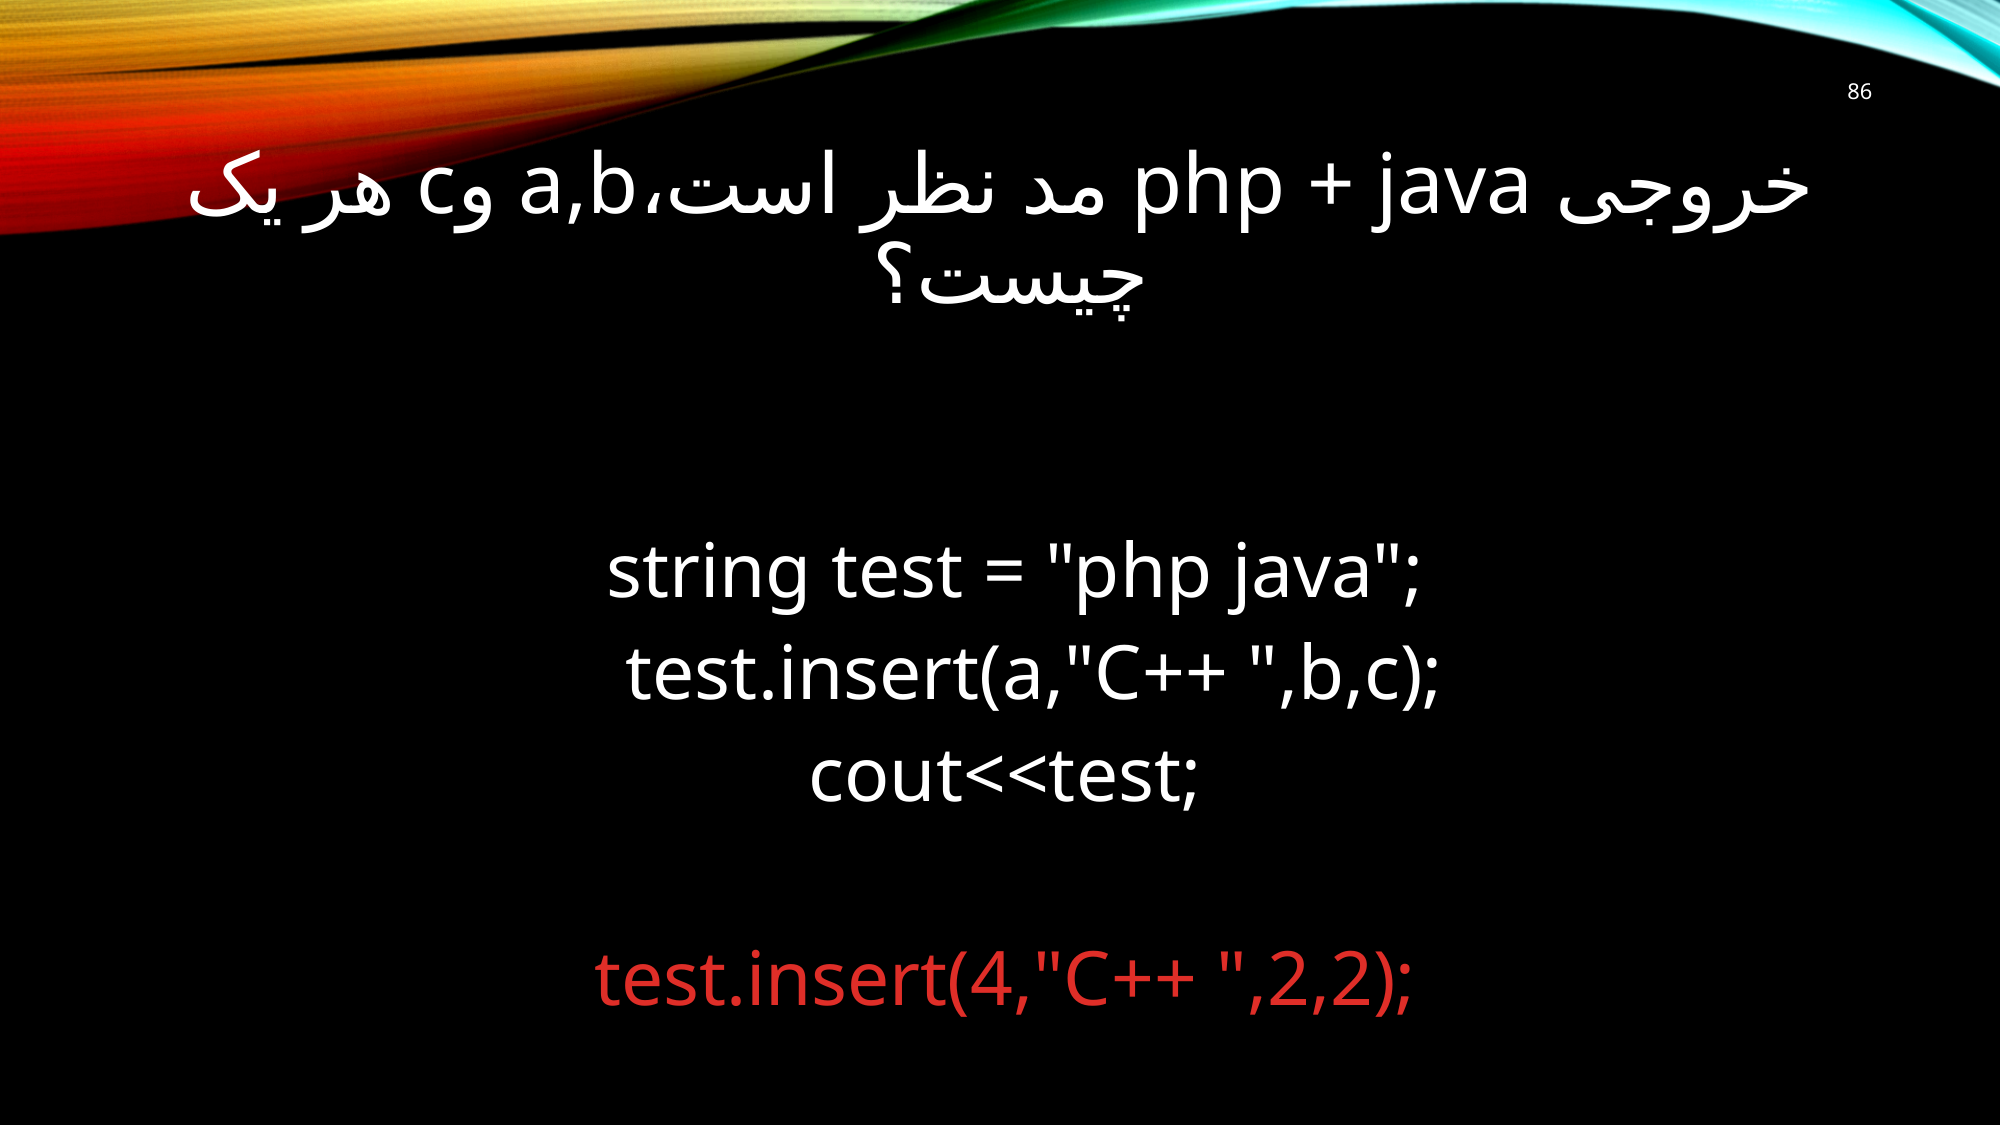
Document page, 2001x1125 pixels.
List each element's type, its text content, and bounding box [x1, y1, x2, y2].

list string test = "php java"; test.insert(a,"C++ ",b,c); cout<<test; test.insert(4,"C++ ",2,2); [425, 525, 1585, 1063]
slide_number 86 [1437, 62, 1888, 123]
title خروجی php + java مد نظر است،a,b وc هر یک چیست؟ [112, 125, 1888, 338]
picture [0, 0, 2000, 237]
